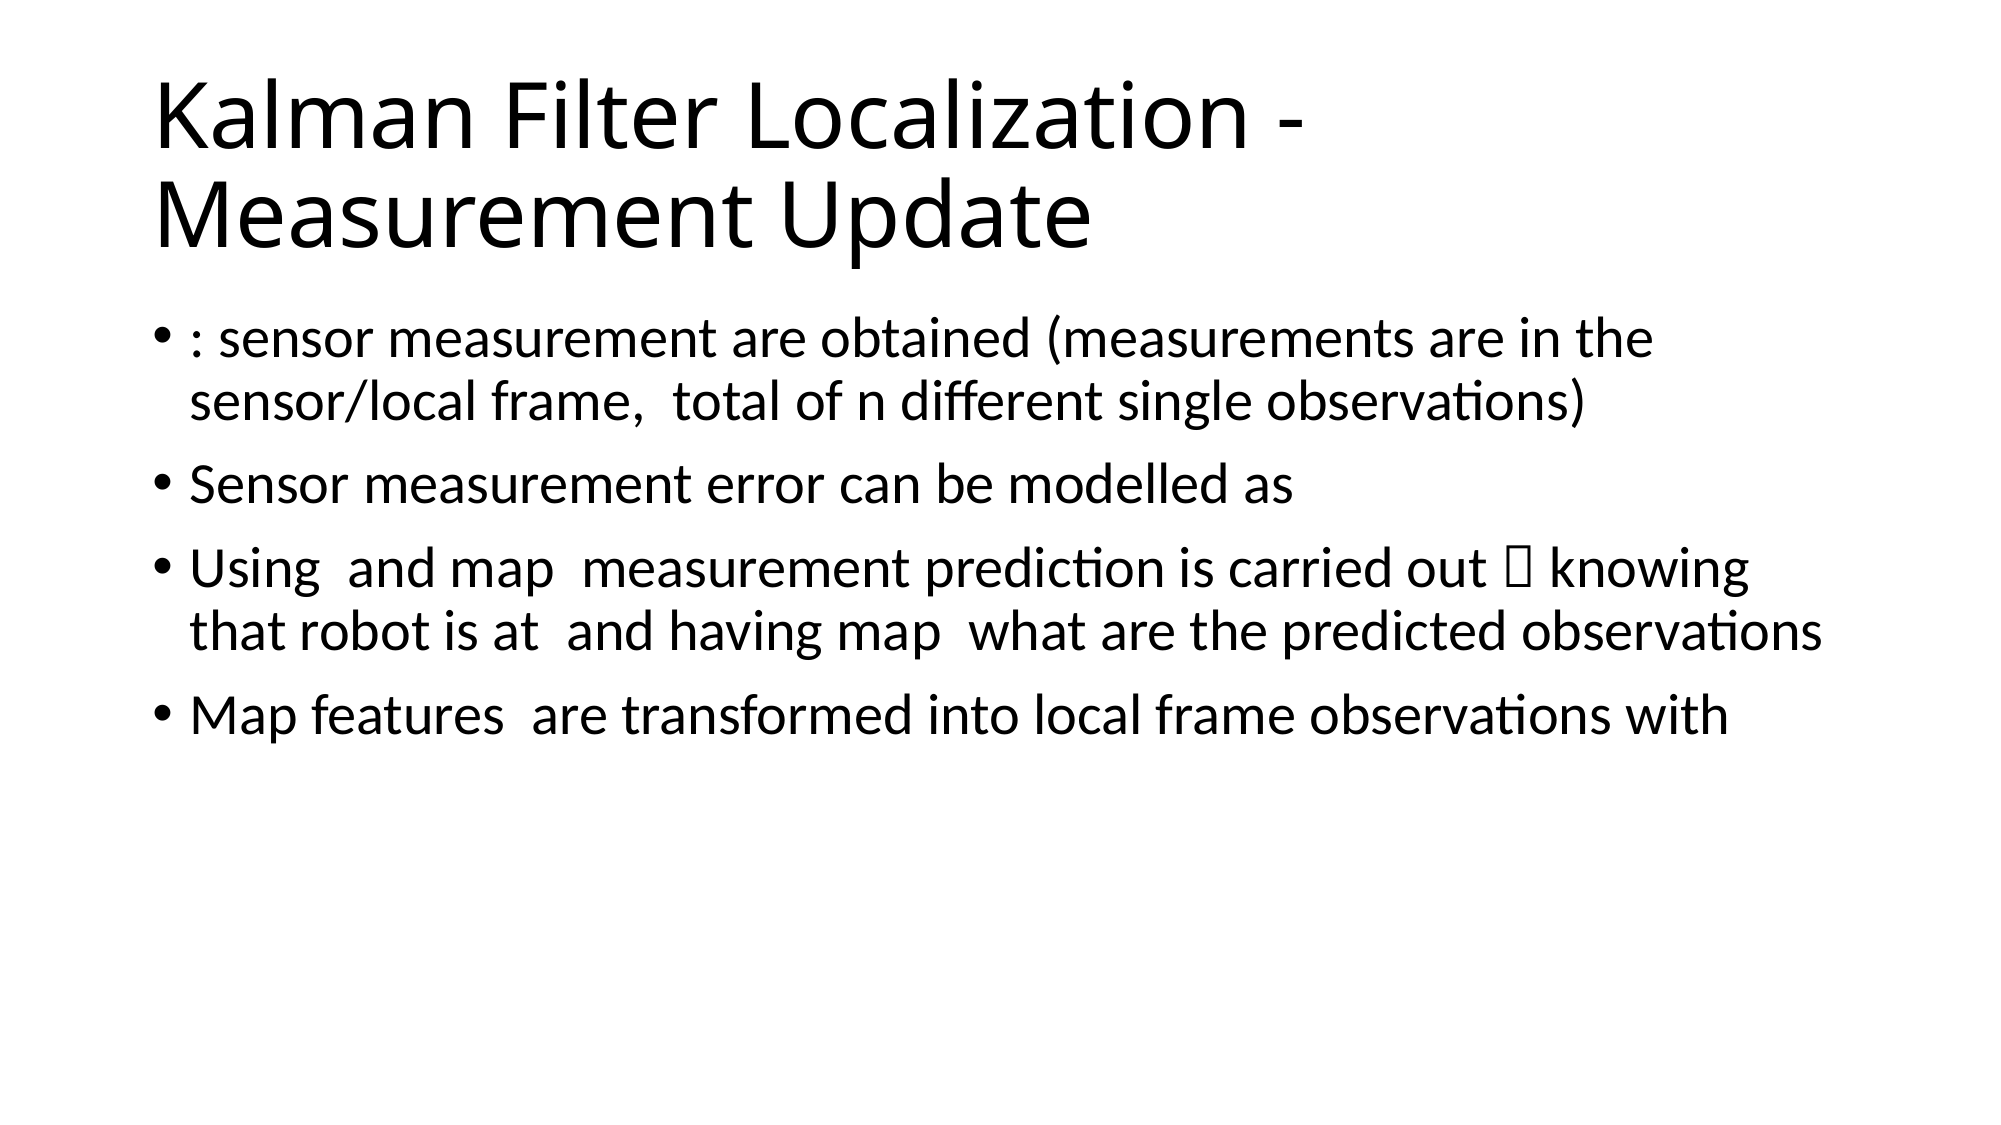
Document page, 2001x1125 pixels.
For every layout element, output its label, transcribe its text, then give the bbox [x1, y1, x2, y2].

title Kalman Filter Localization - Measurement Update [137, 59, 1863, 278]
